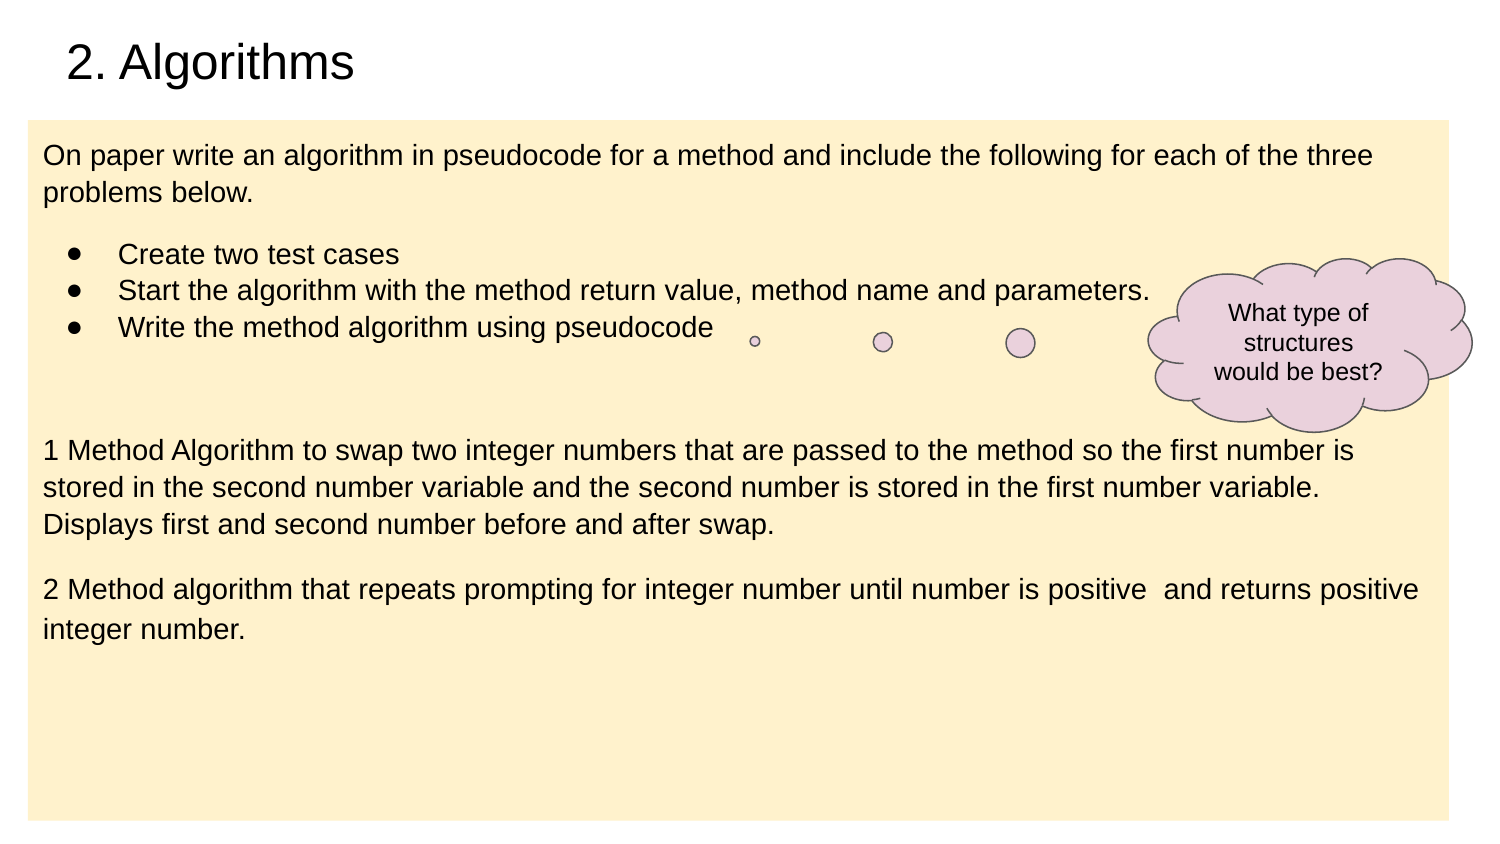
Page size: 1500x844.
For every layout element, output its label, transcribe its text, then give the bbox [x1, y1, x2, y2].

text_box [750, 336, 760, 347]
title 2. Algorithms [51, 14, 1449, 109]
text_box What type of structures would be best? [1006, 328, 1035, 358]
text_box What type of structures would be best? [1148, 258, 1473, 433]
list On paper write an algorithm in pseudocode for a method and include the following for each of the three problems below. Create two test cases Start the algorithm with the method return value, method name and parameters. Write the method algorithm using pseudocode 1 Method Algorithm to swap two integer numbers that are passed to the method so the first number is stored in the second number variable and the second number is stored in the first number variable. Displays first and second number before and after swap. 2 Method algorithm that repeats prompting for integer number until number is positive and returns positive integer number. [27, 120, 1449, 821]
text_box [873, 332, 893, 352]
